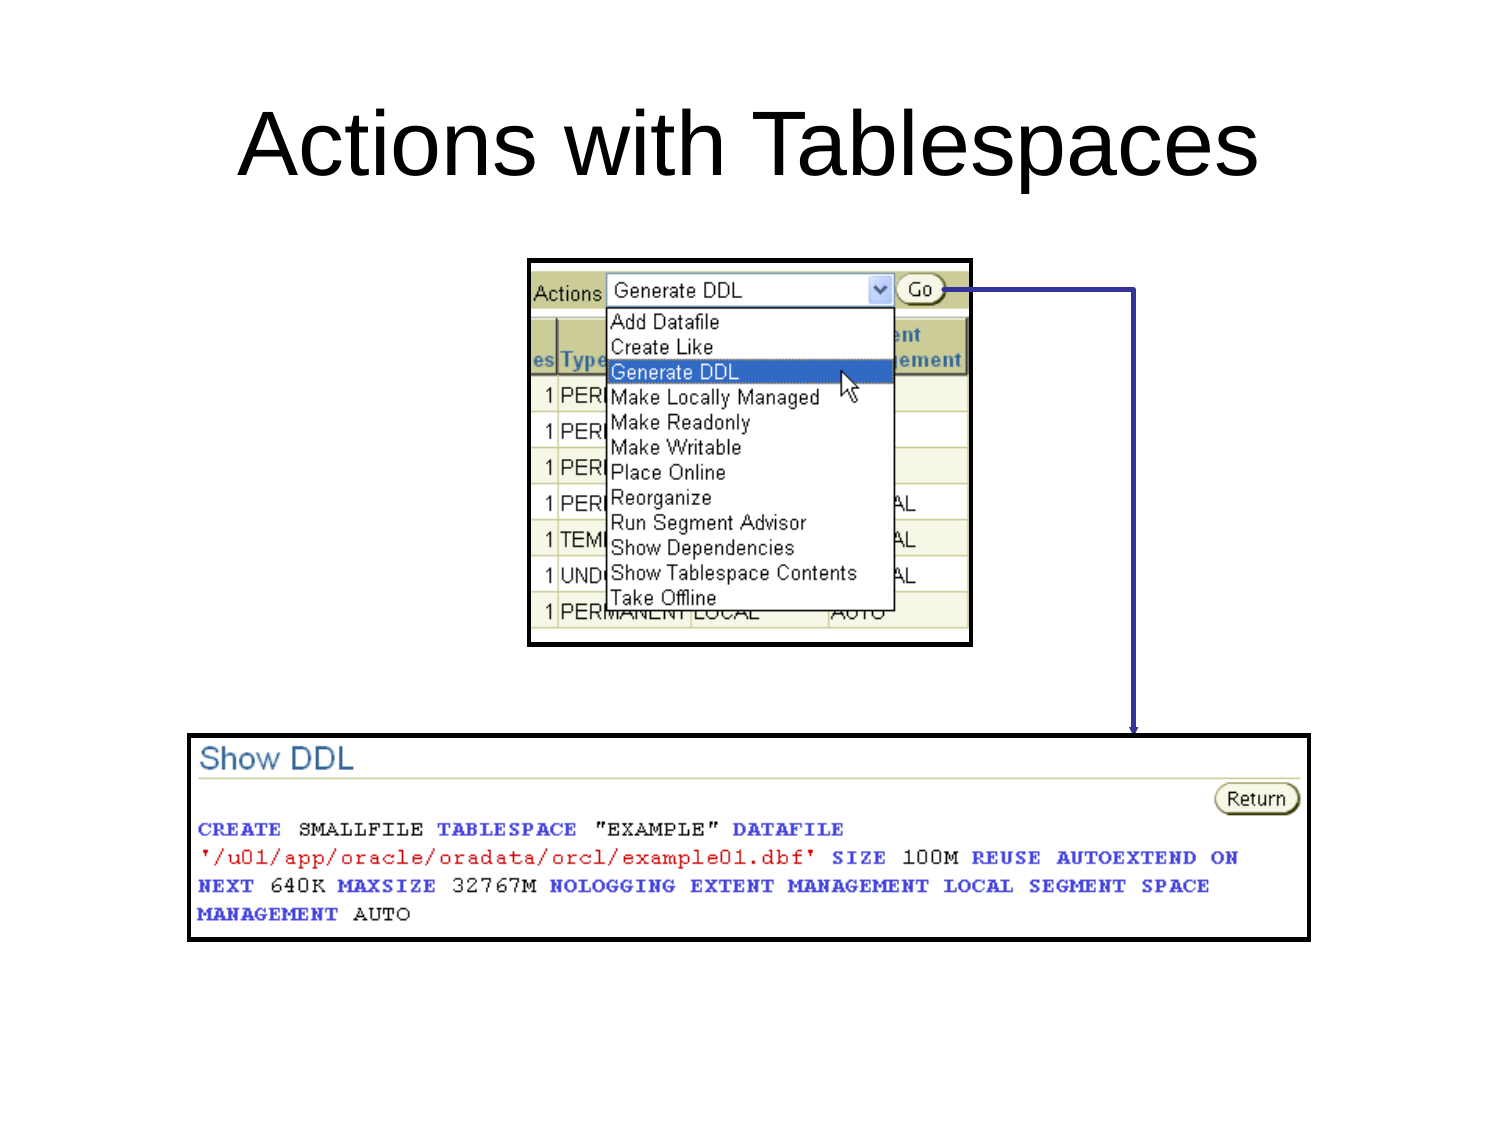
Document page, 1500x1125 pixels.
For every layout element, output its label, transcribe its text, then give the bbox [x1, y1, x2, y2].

picture [191, 737, 1307, 938]
text_box [973, 289, 1138, 733]
title Actions with Tablespaces [75, 45, 1425, 233]
picture [530, 262, 969, 643]
